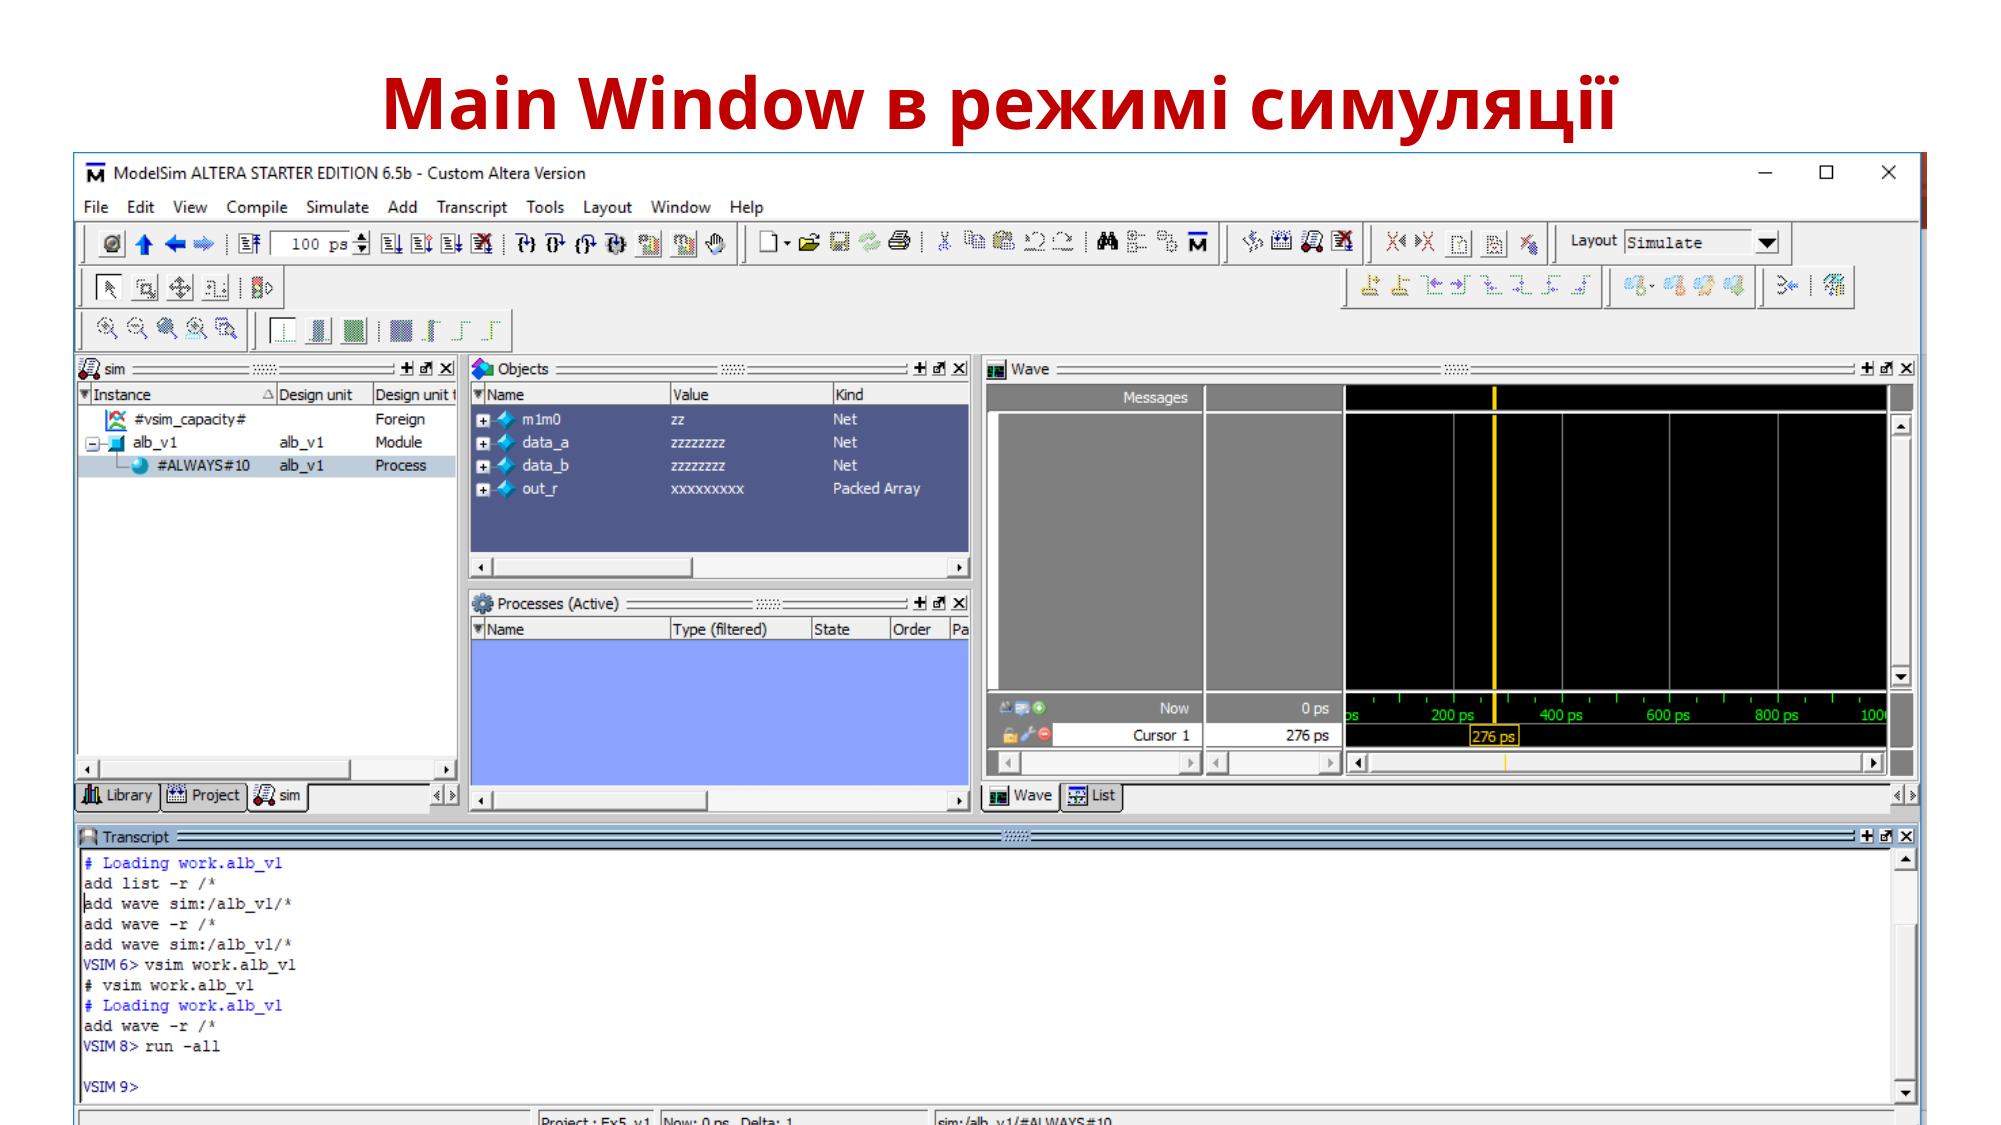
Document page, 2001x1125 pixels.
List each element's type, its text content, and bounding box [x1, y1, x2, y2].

picture [73, 152, 1927, 1125]
title Main Window в режимі симуляції [137, 59, 1863, 152]
